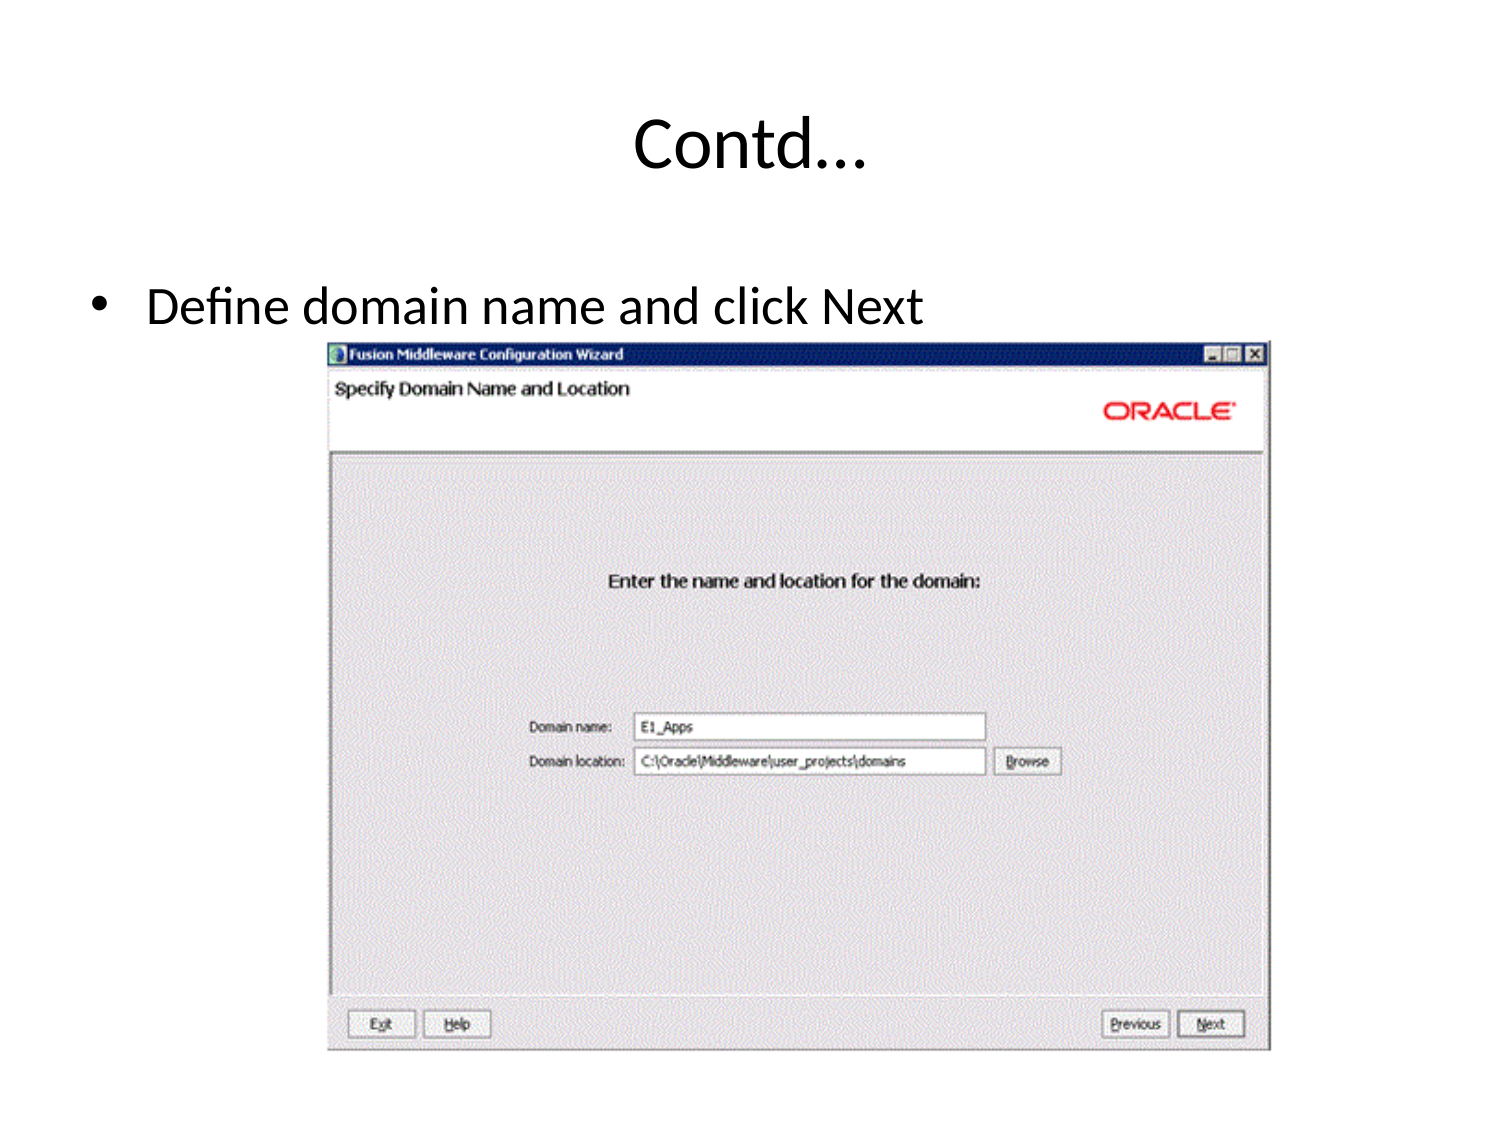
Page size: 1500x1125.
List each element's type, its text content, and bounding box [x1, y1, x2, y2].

picture [324, 337, 1276, 1055]
list Define domain name and click Next [75, 262, 1425, 488]
title Contd… [75, 45, 1425, 233]
